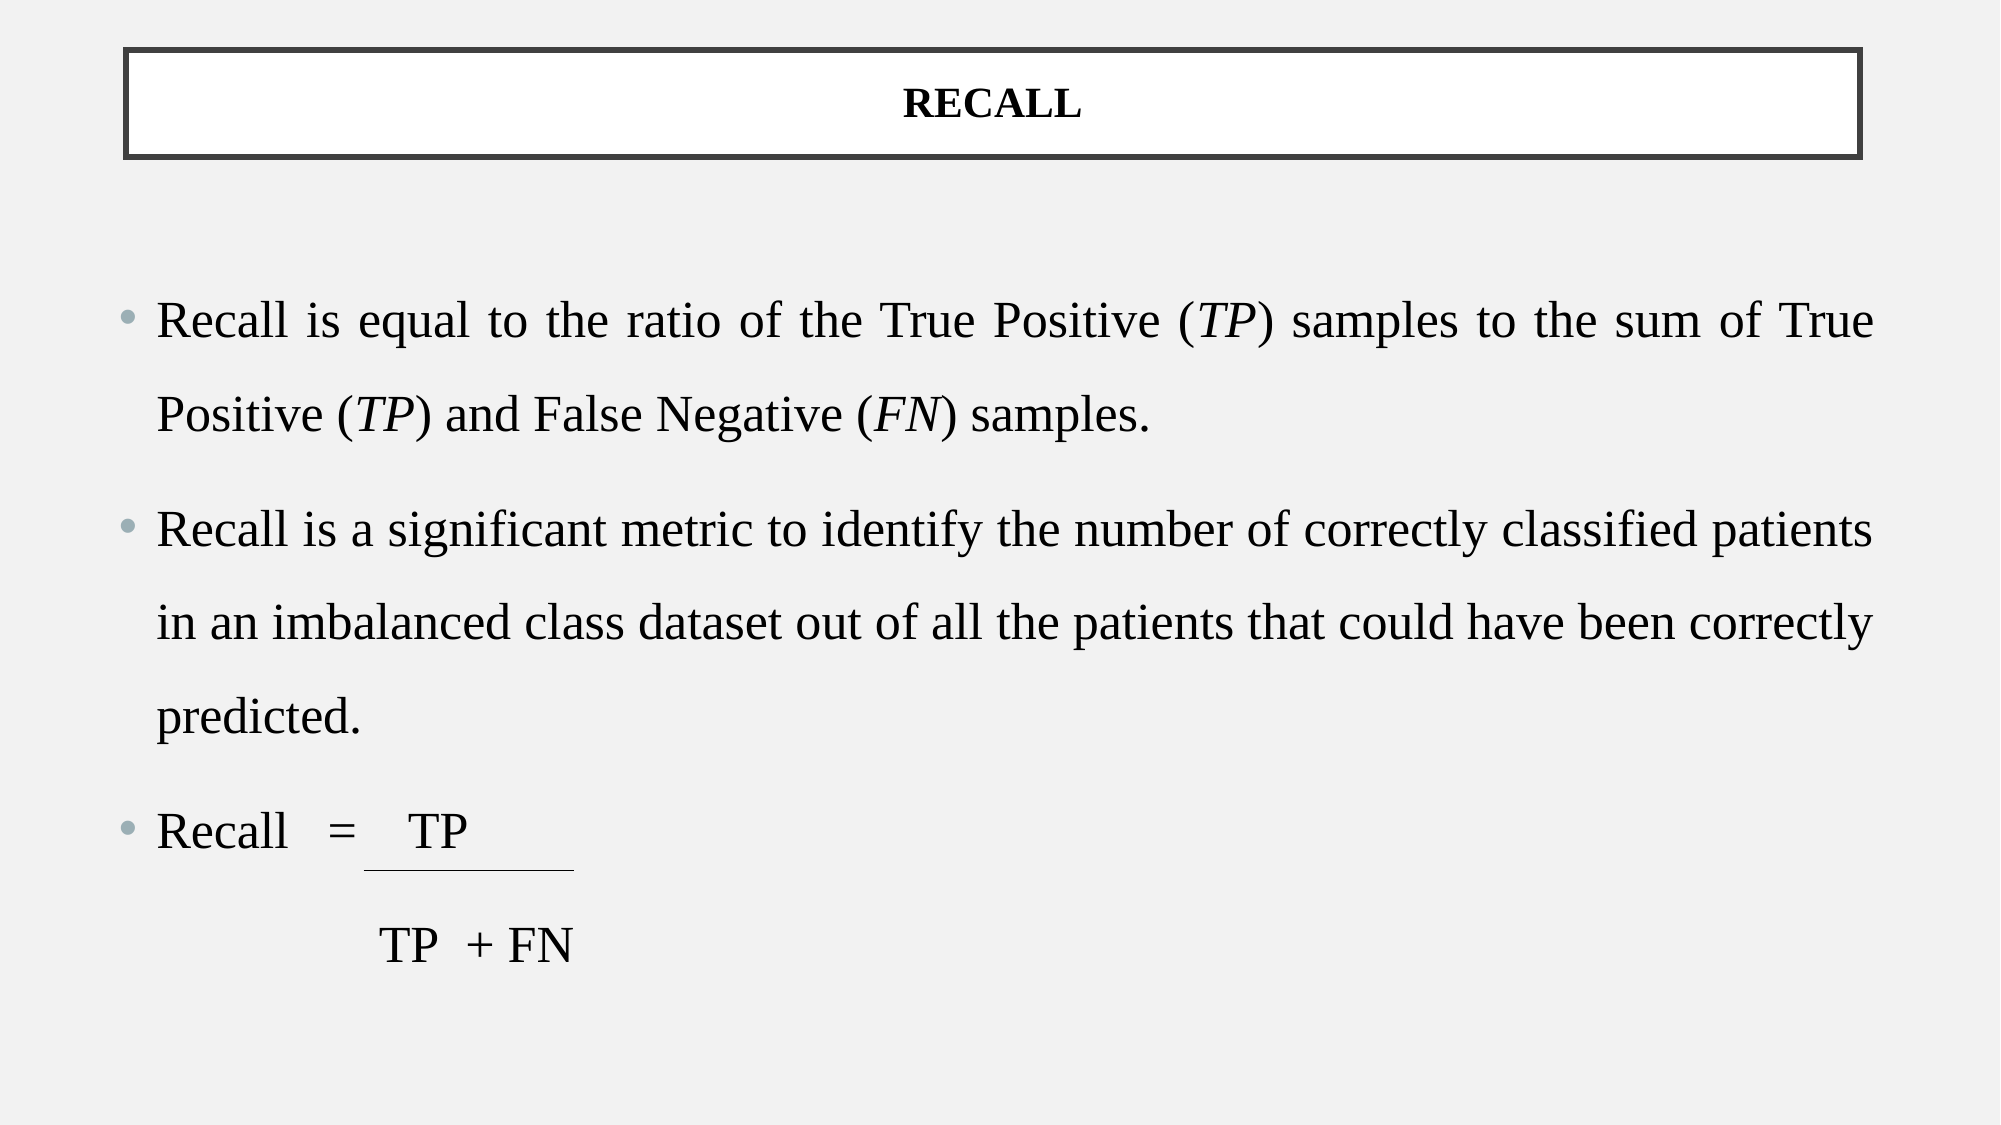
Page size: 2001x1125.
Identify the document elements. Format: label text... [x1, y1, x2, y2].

list Recall is equal to the ratio of the True Positive (TP) samples to the sum of True Positive (TP) and False Negative (FN) samples. Recall is a significant metric to identify the number of correctly classified patients in an imbalanced class dataset out of all the patients that could have been correctly predicted. Recall = TP TP + FN [103, 246, 1890, 1125]
title Recall [123, 47, 1863, 160]
